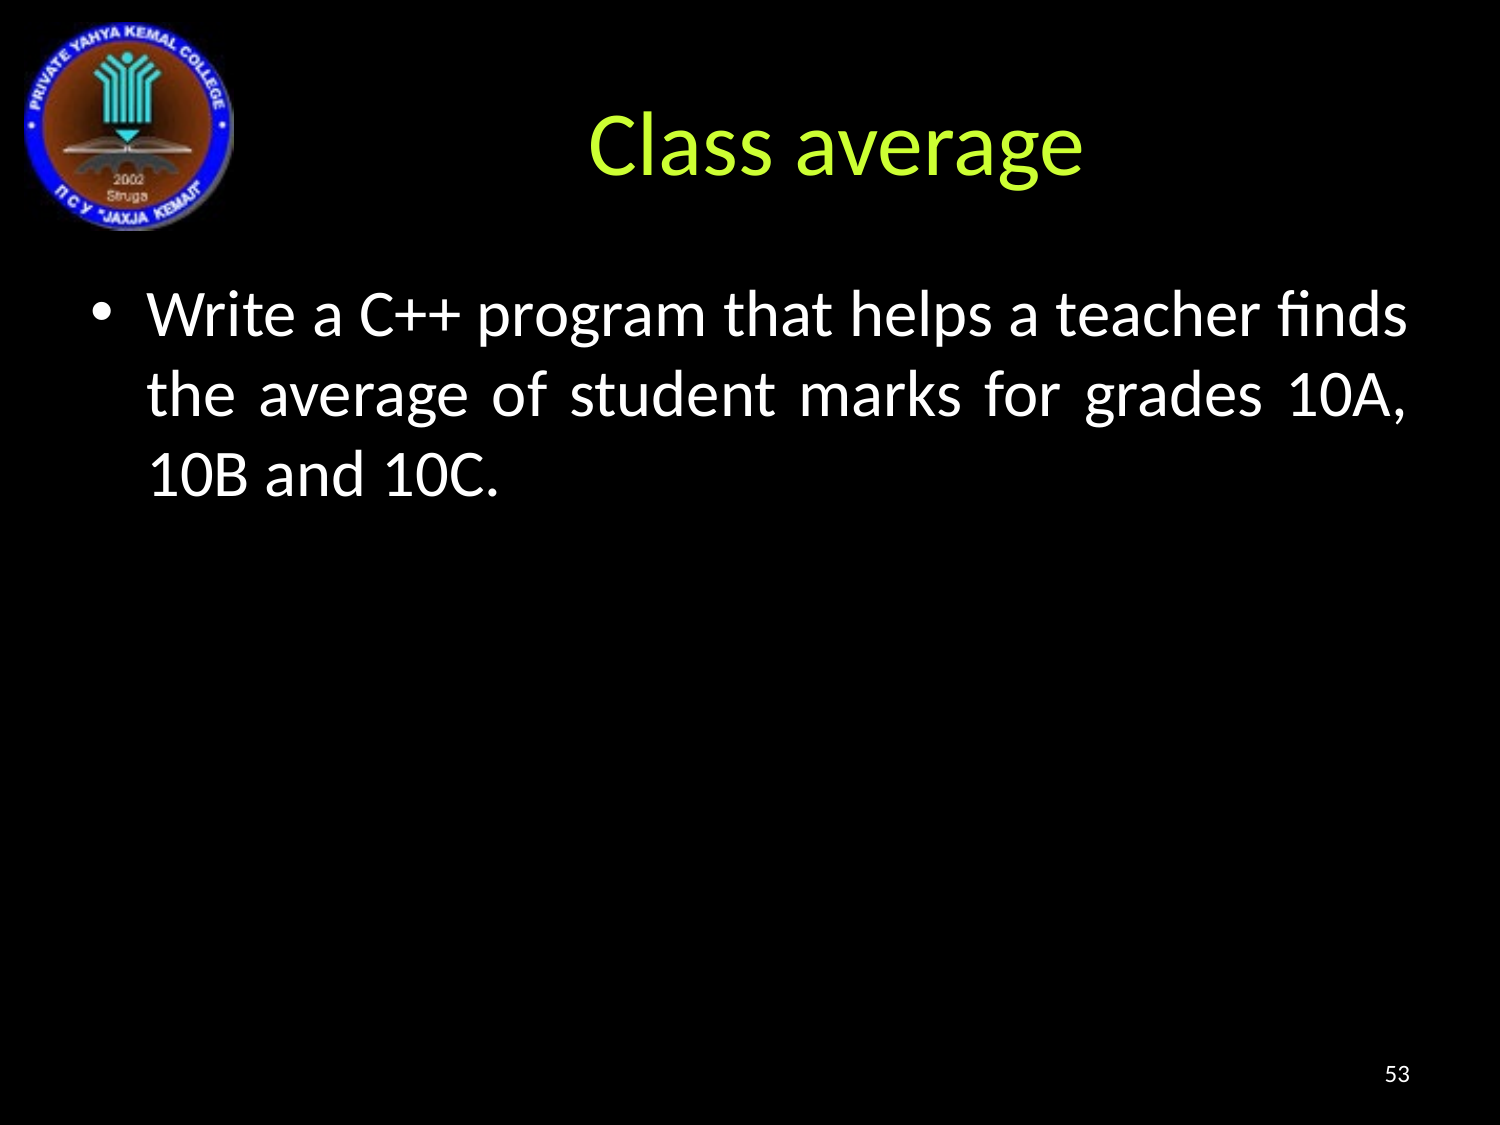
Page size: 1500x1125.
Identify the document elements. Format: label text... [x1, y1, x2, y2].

list Write a C++ program that helps a teacher finds the average of student marks for grades 10A, 10B and 10C. [75, 262, 1425, 1005]
picture [24, 21, 234, 231]
slide_number 53 [1074, 1042, 1425, 1103]
title Class average [249, 45, 1425, 233]
